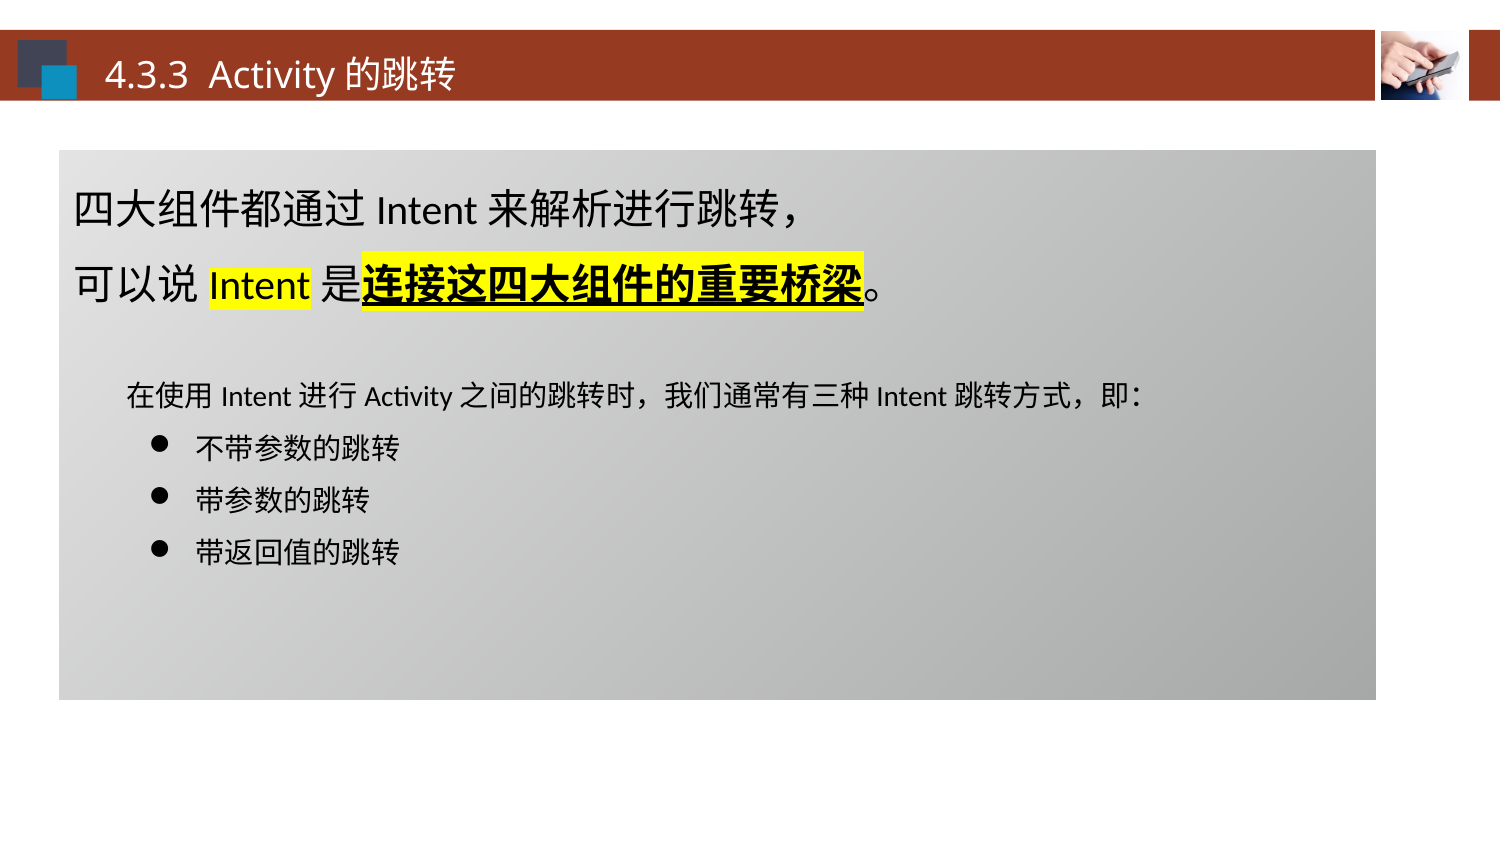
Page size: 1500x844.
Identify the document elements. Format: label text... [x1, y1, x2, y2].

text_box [17, 40, 77, 100]
text_box 四大组件都通过Intent来解析进行跳转， 可以说Intent是连接这四大组件的重要桥梁。 在使用Intent进行Activity之间的跳转时，我们通常有三种Intent跳转方式，即： 不带参数的跳转 带参数的跳转 带返回值的跳转 [59, 150, 1376, 700]
text_box 4.3.3 Activity的跳转 [89, 43, 472, 104]
picture [1381, 31, 1463, 100]
